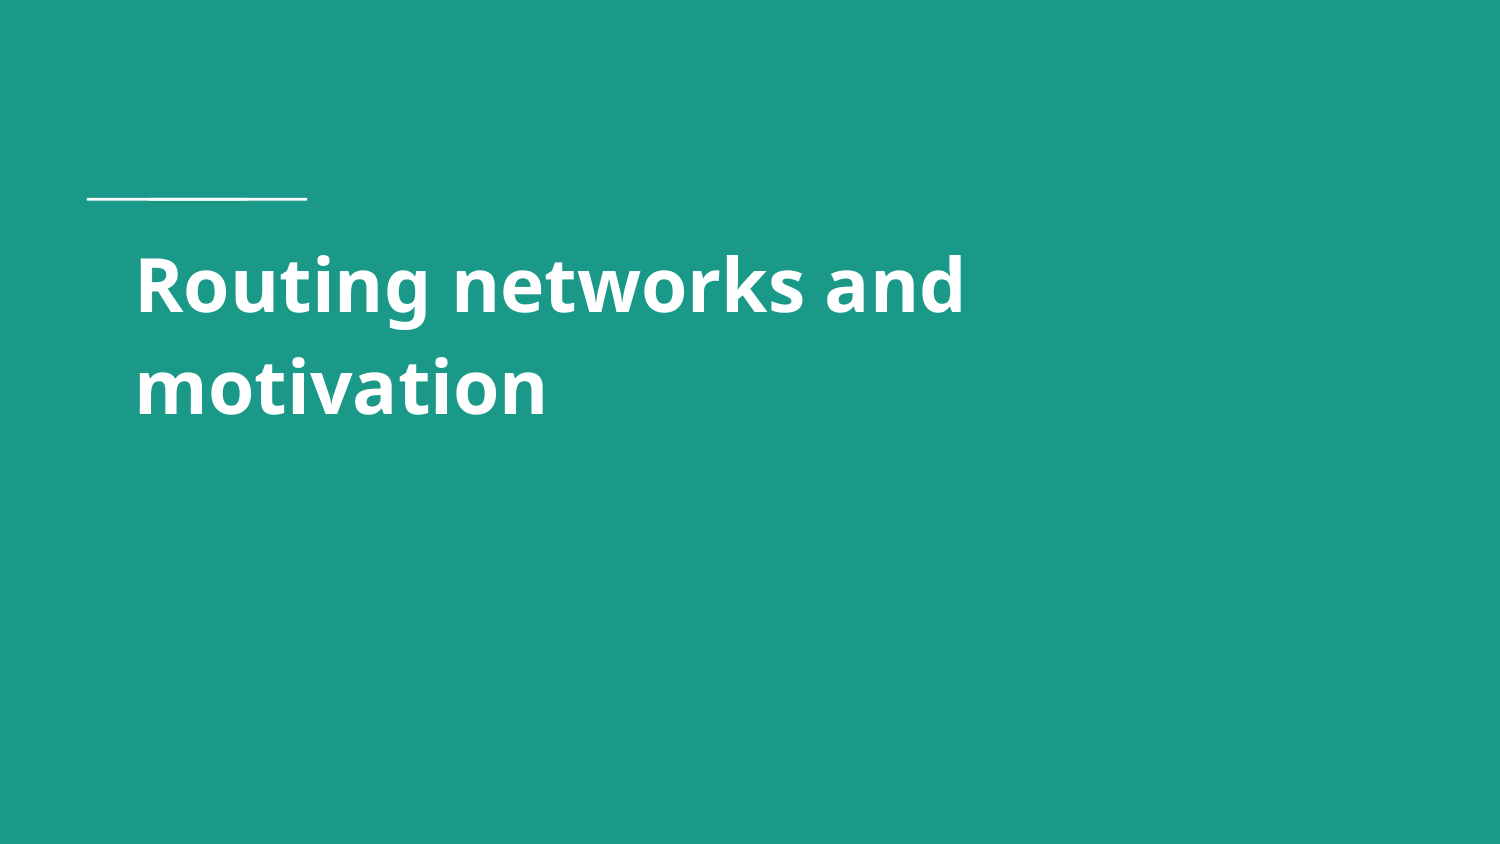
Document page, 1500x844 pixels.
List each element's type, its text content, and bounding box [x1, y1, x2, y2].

title Routing networks and motivation [119, 216, 1381, 466]
